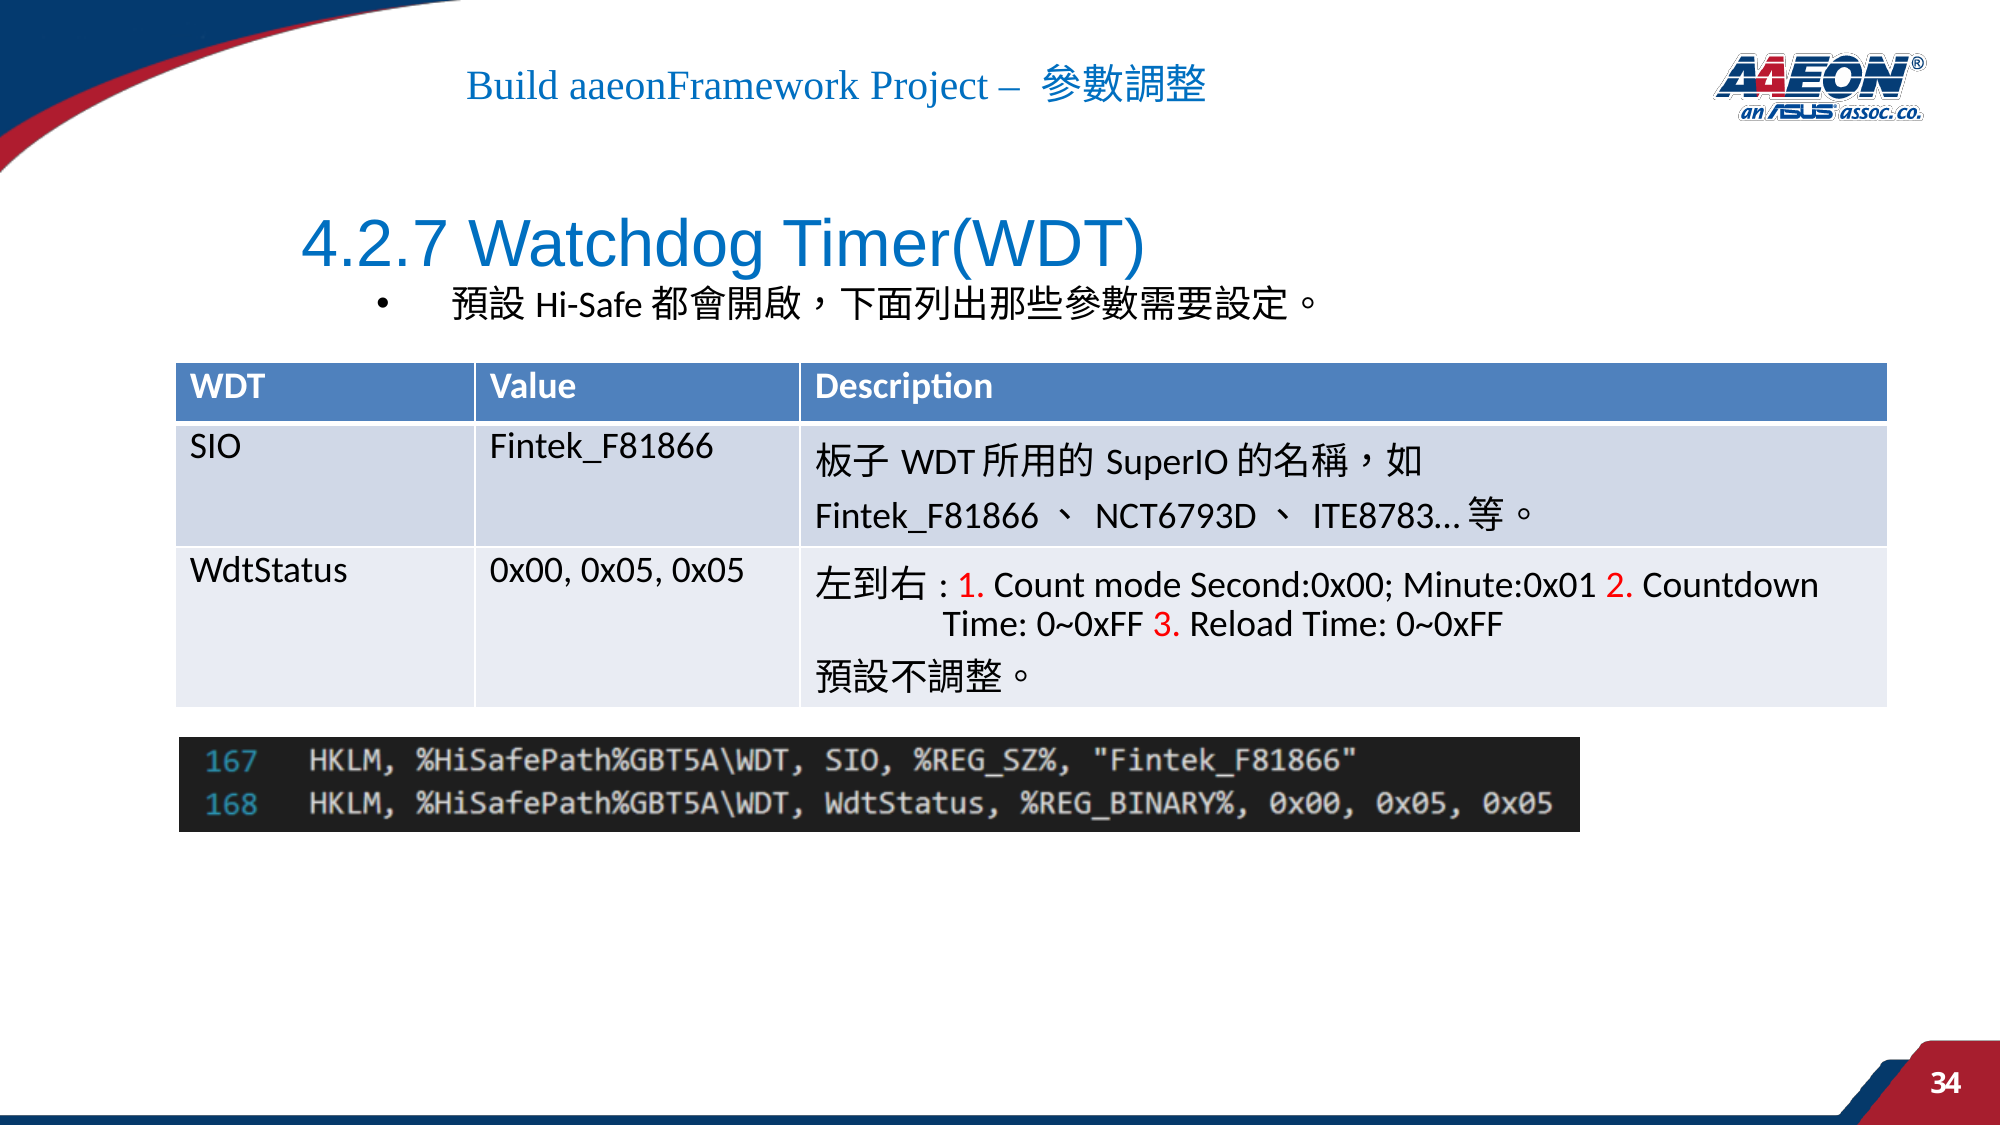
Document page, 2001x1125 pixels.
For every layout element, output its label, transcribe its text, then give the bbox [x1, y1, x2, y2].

title Build aaeonFramework Project – 參數調整 [466, 58, 1522, 109]
list 4.2.7 Watchdog Timer(WDT) 預設Hi-Safe都會開啟，下面列出那些參數需要設定。 [301, 200, 1699, 327]
table_cell 板子WDT所用的SuperIO的名稱，如Fintek_F81866、NCT6793D、ITE8783…等。 [801, 426, 1887, 546]
picture [0, 0, 2000, 1125]
slide_number 34 [1926, 1074, 1964, 1108]
table_cell SIO [176, 426, 474, 546]
table_cell WdtStatus [176, 548, 474, 707]
table_header Description [801, 363, 1887, 421]
table_header WDT [176, 363, 474, 421]
table_header Value [476, 363, 799, 421]
table_cell Fintek_F81866 [476, 426, 799, 546]
table_cell 0x00, 0x05, 0x05 [476, 548, 799, 707]
table_cell 左到右: 1. Count mode Second:0x00; Minute:0x01 2. Countdown Time: 0~0xFF 3. Reload Time: 0~0xFF 預設不調整。 [801, 548, 1887, 707]
